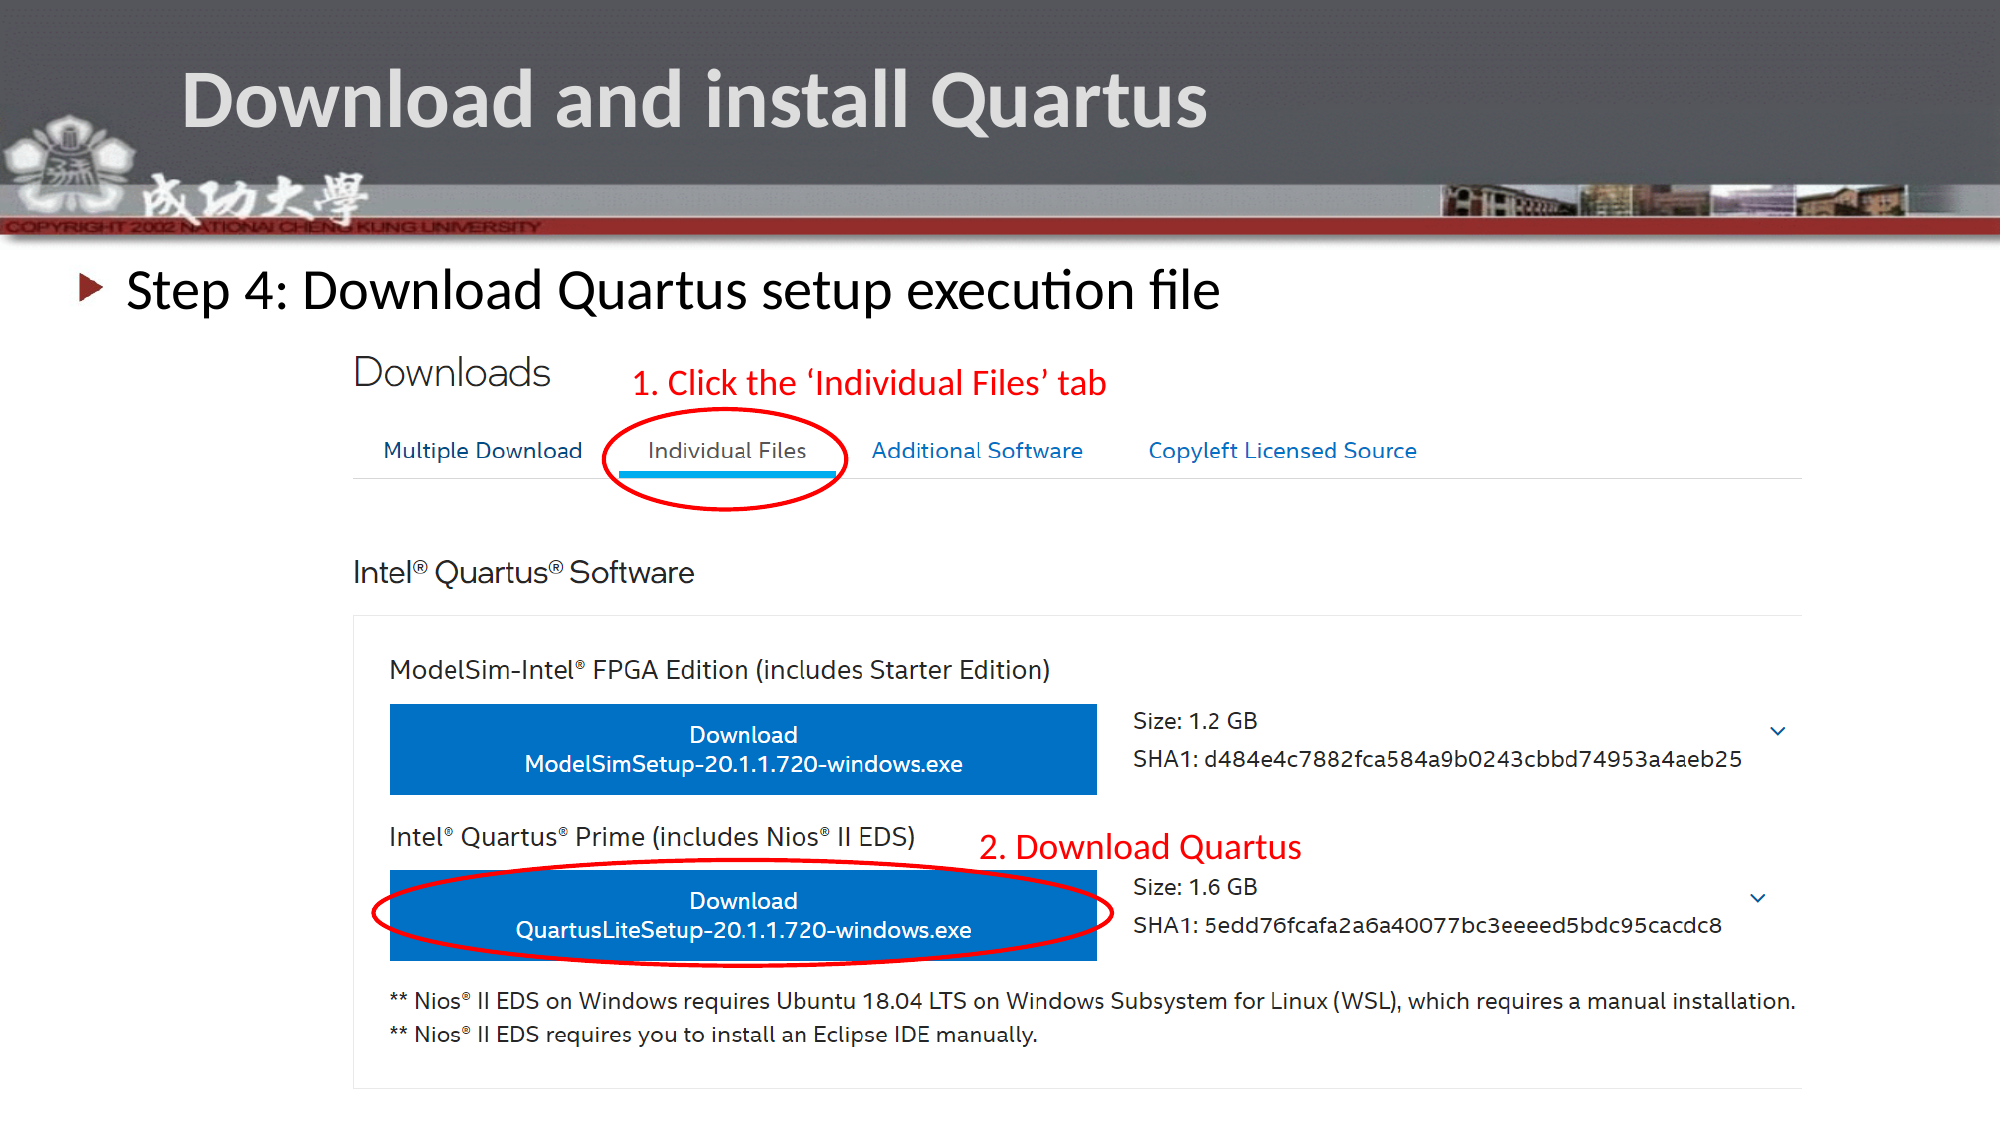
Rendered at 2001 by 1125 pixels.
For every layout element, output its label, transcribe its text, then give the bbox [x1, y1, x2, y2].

picture [0, 0, 2000, 250]
title Download and install Quartus [166, 0, 1967, 188]
picture [331, 341, 1802, 1095]
list Step 4: Download Quartus setup execution file [54, 243, 1961, 1083]
picture [69, 265, 111, 307]
